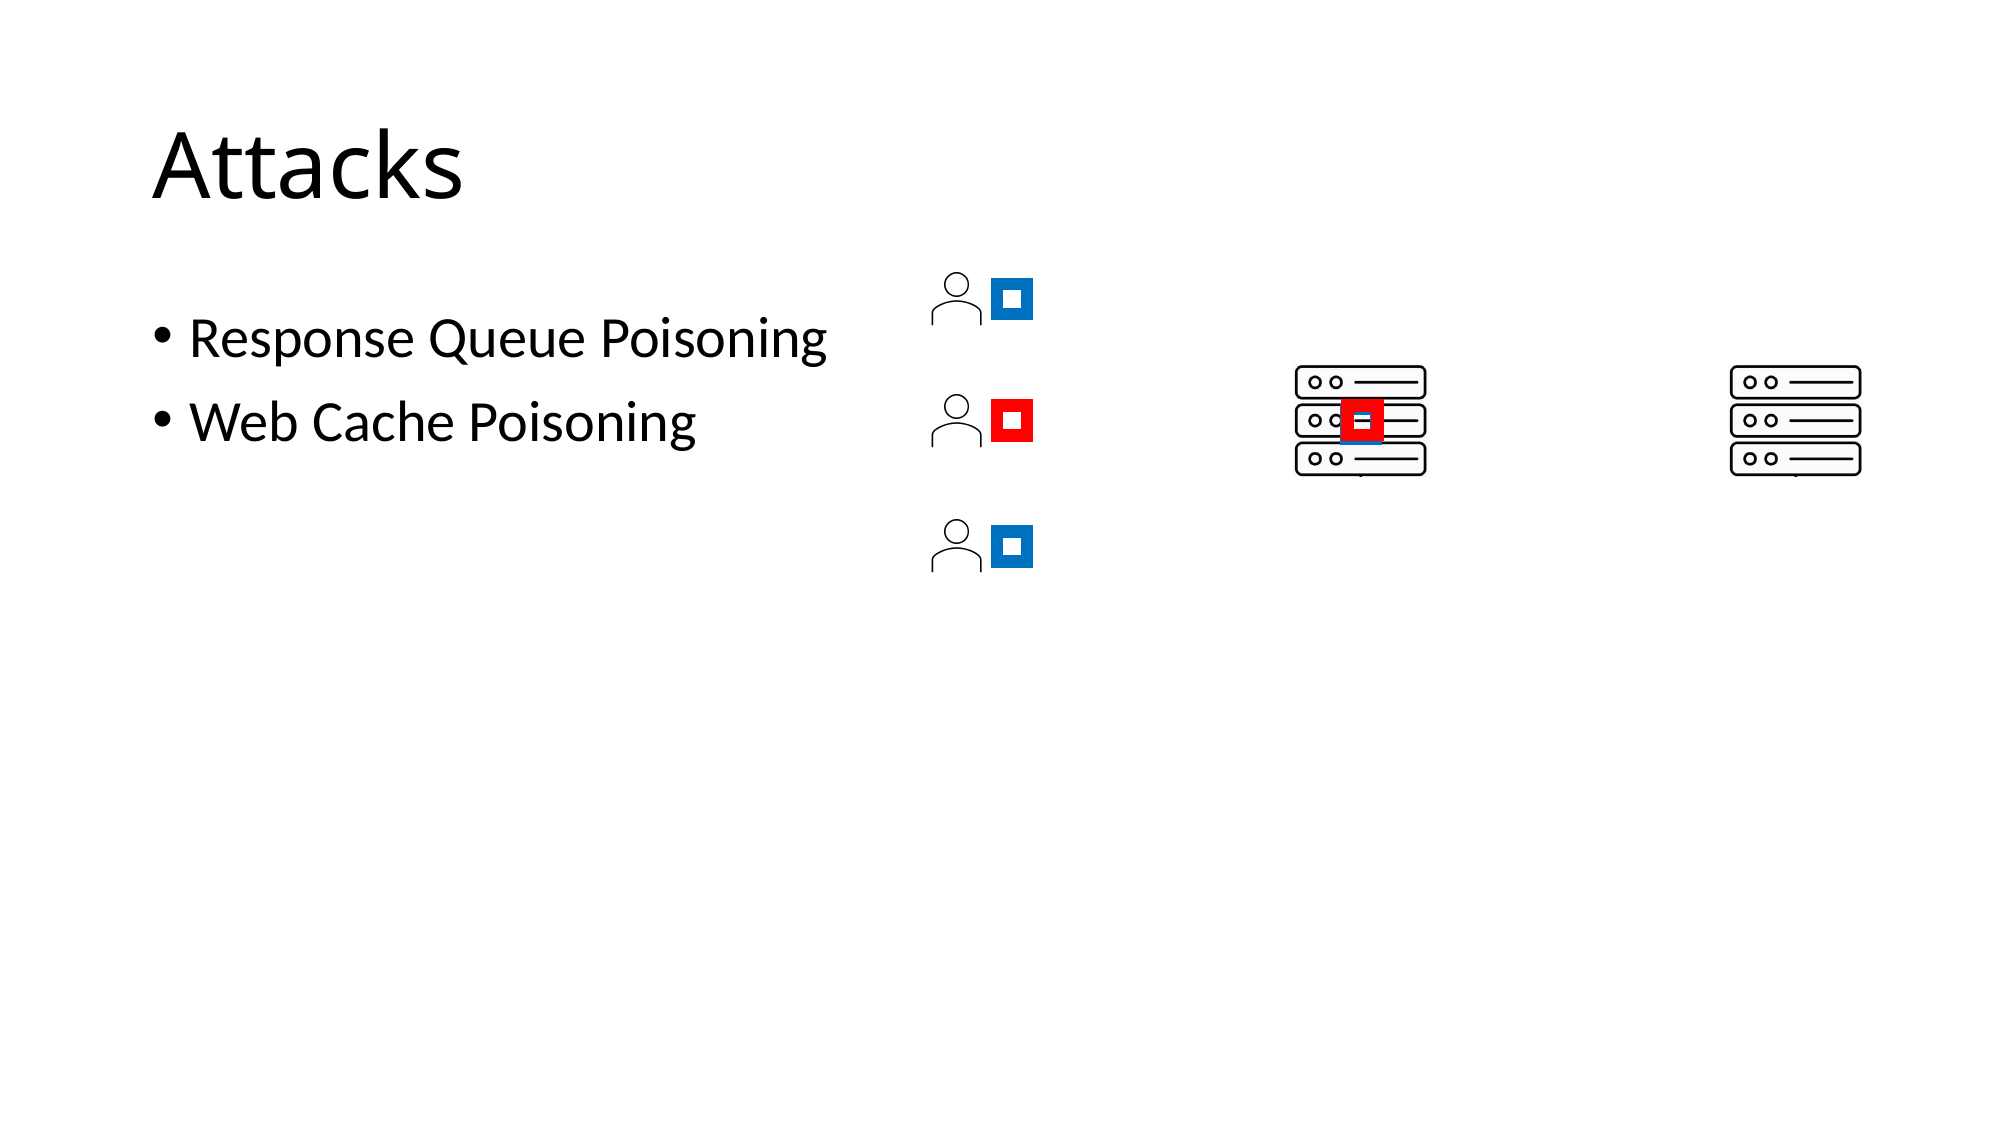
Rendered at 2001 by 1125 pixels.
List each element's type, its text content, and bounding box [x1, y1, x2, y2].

picture [919, 383, 994, 458]
picture [1727, 364, 1863, 477]
picture [1293, 364, 1429, 477]
text_box [996, 531, 1028, 563]
title Attacks [137, 59, 1863, 278]
text_box [996, 404, 1028, 436]
picture [919, 508, 994, 583]
text_box [996, 283, 1028, 315]
list Response Queue Poisoning Web Cache Poisoning [137, 299, 1863, 1014]
picture [919, 261, 994, 336]
